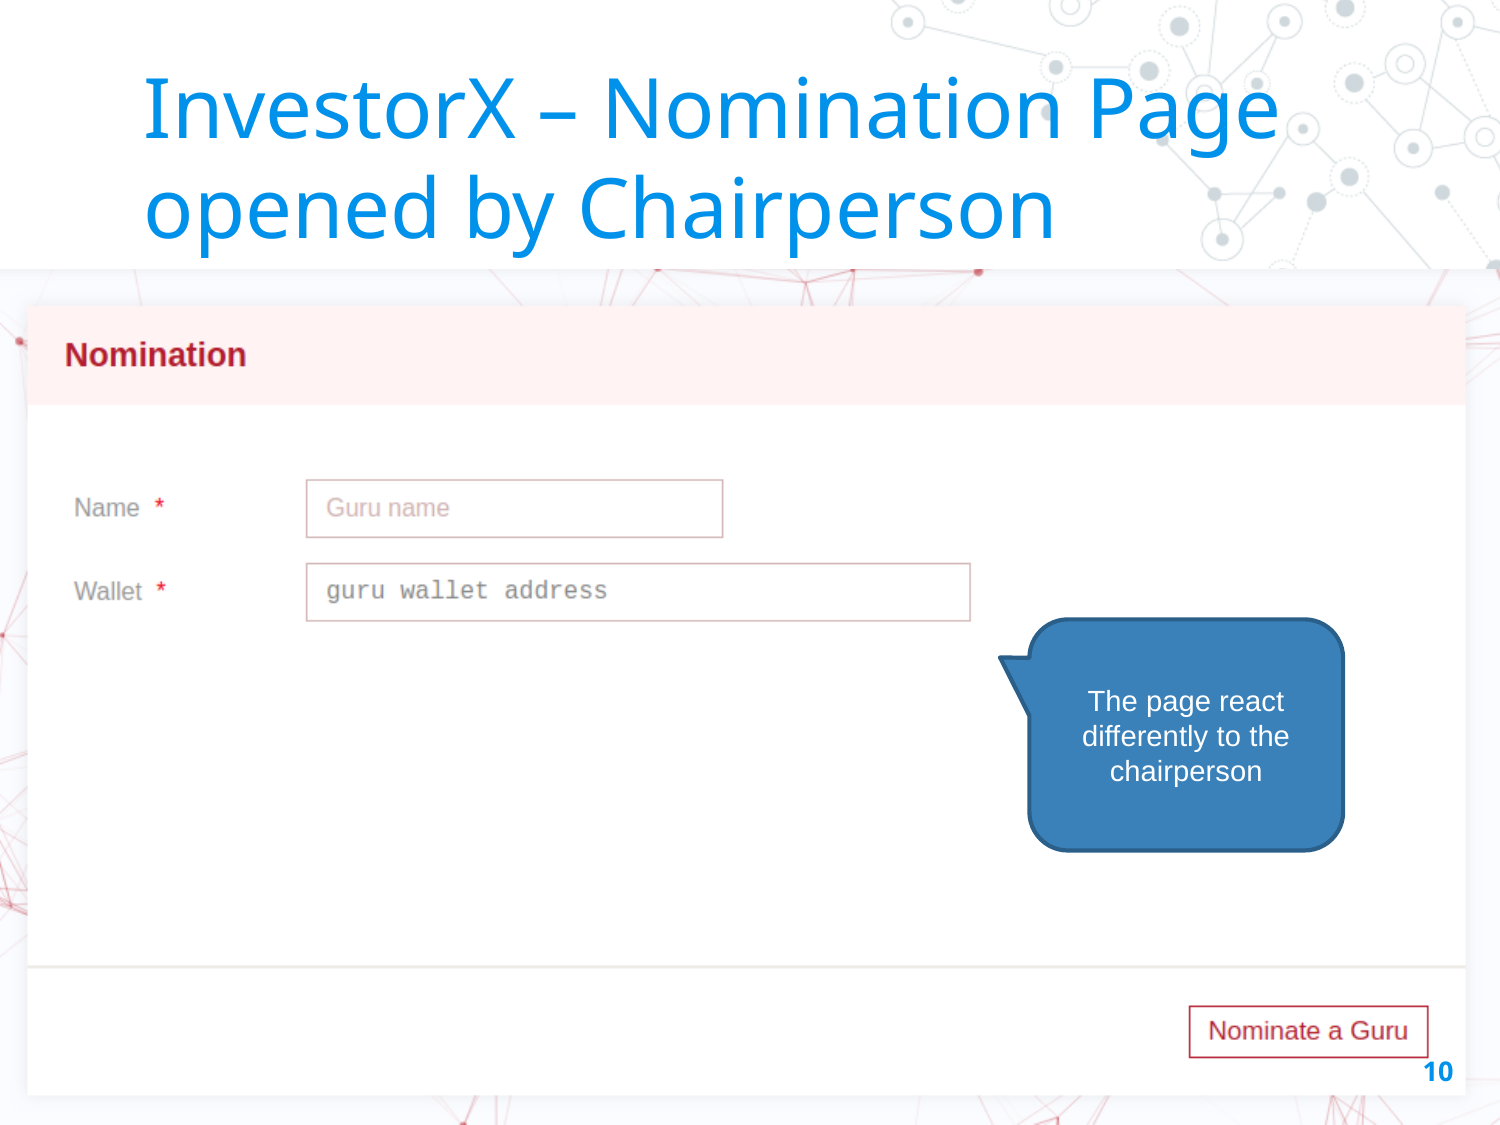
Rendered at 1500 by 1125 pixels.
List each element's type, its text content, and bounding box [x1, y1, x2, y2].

title InvestorX – Nomination Page opened by Chairperson [128, 67, 1372, 268]
picture [0, 0, 1500, 1125]
